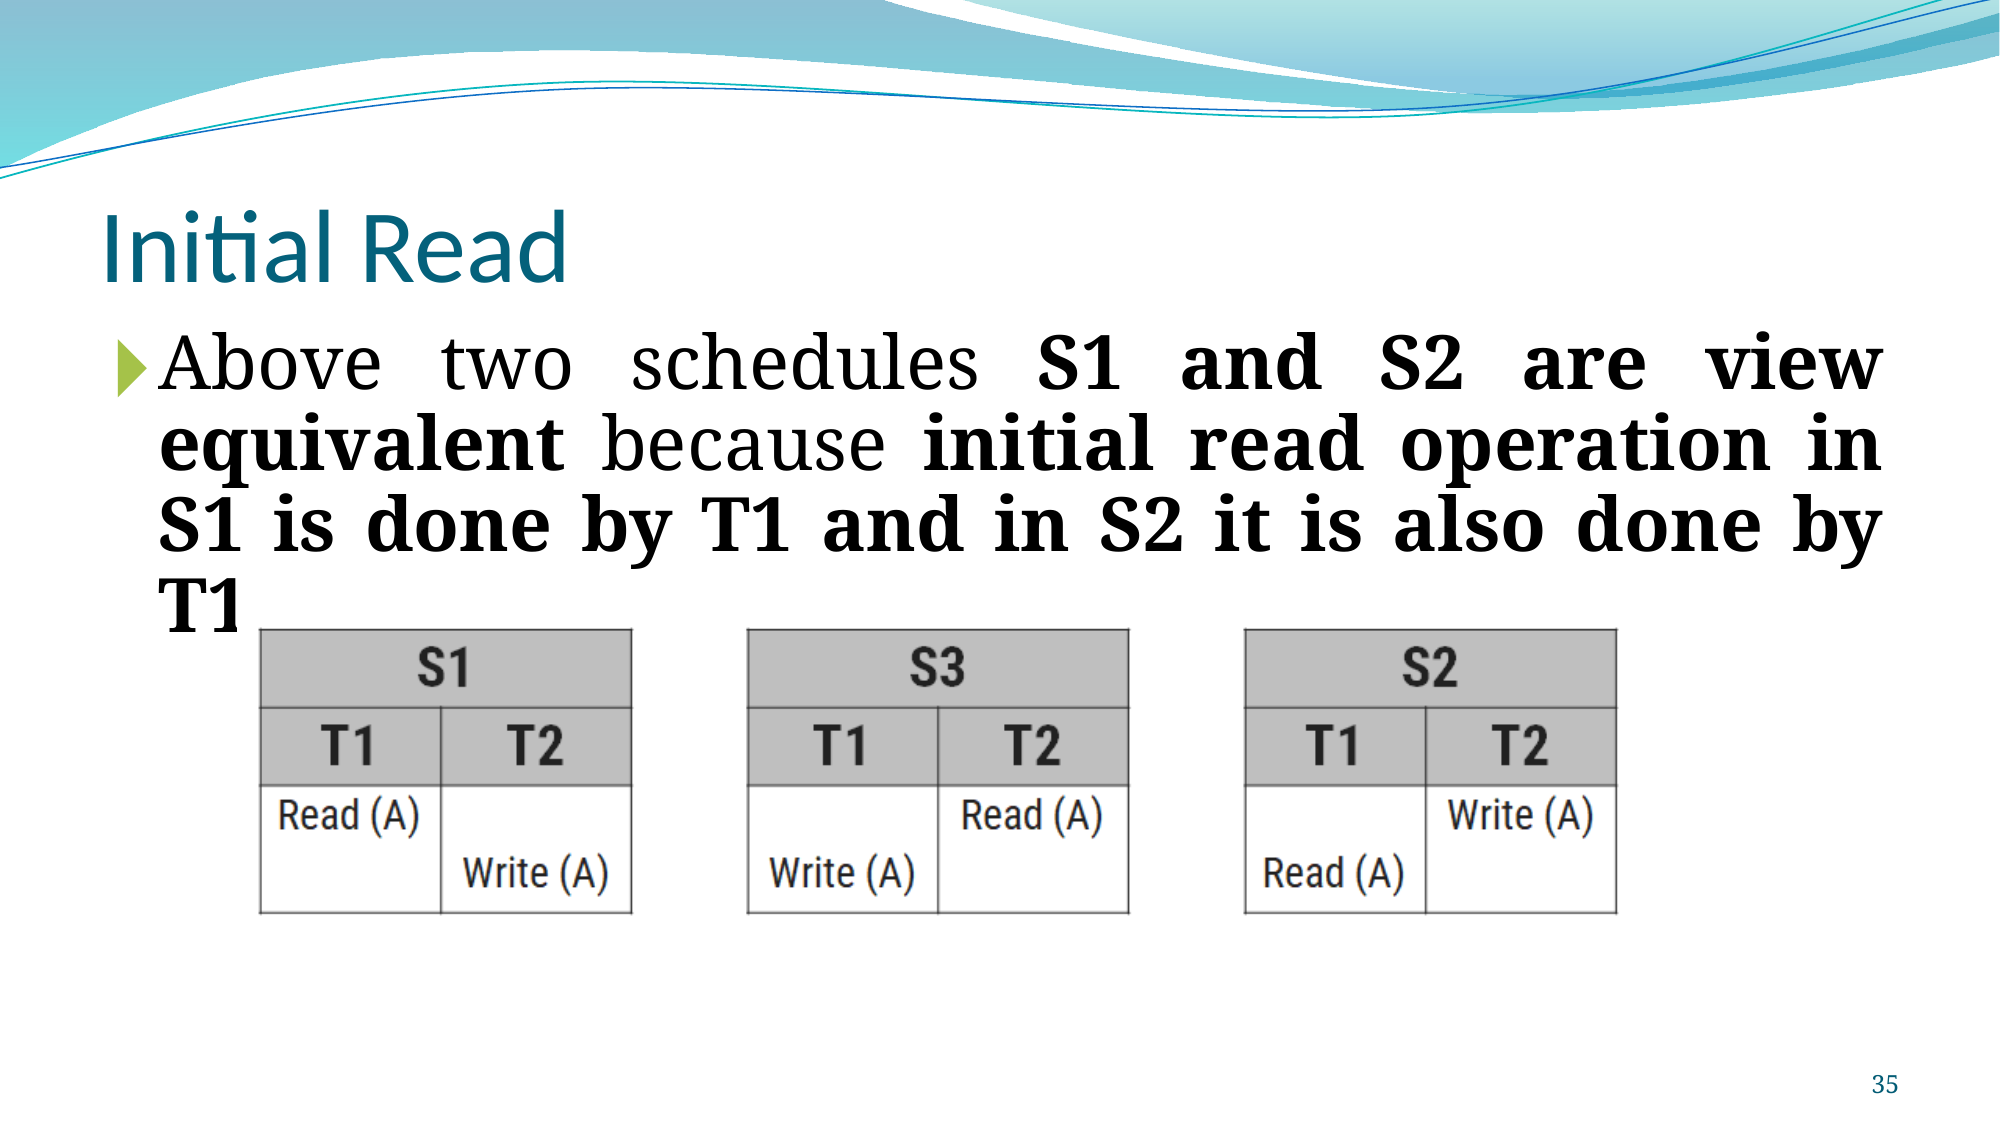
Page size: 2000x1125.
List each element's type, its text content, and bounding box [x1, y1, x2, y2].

picture [236, 612, 1633, 933]
list Above two schedules S1 and S2 are view equivalent because initial read operation in S1 is done by T1 and in S2 it is also done by T1. [99, 317, 1900, 1038]
table_cell Read (B) Sum ← Sum + 250 = 450 [231, 614, 1638, 945]
title Initial Read [99, 115, 1900, 303]
slide_number 35 [1732, 1042, 1900, 1103]
